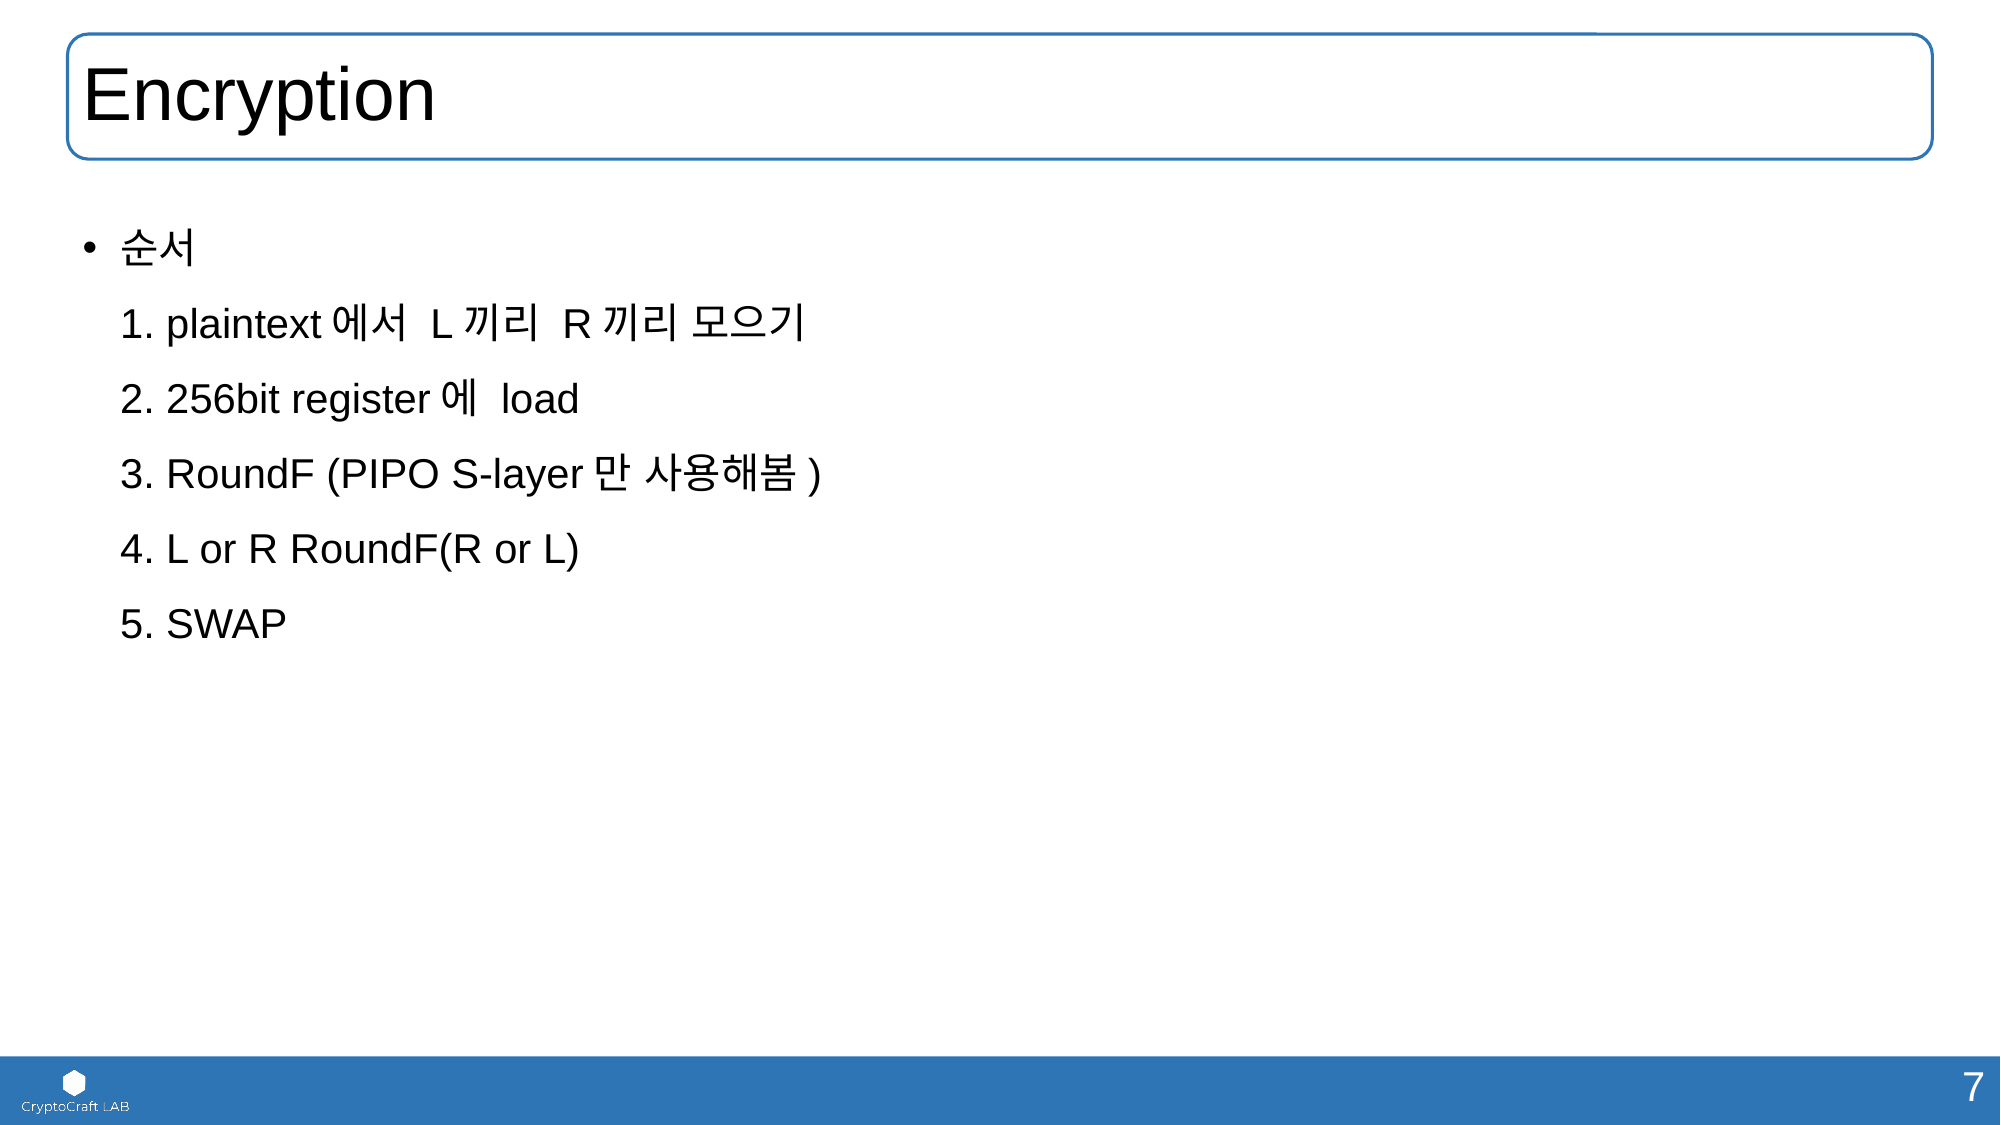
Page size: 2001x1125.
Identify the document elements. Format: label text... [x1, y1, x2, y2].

picture [13, 1061, 138, 1123]
title Encryption [67, 34, 1933, 160]
